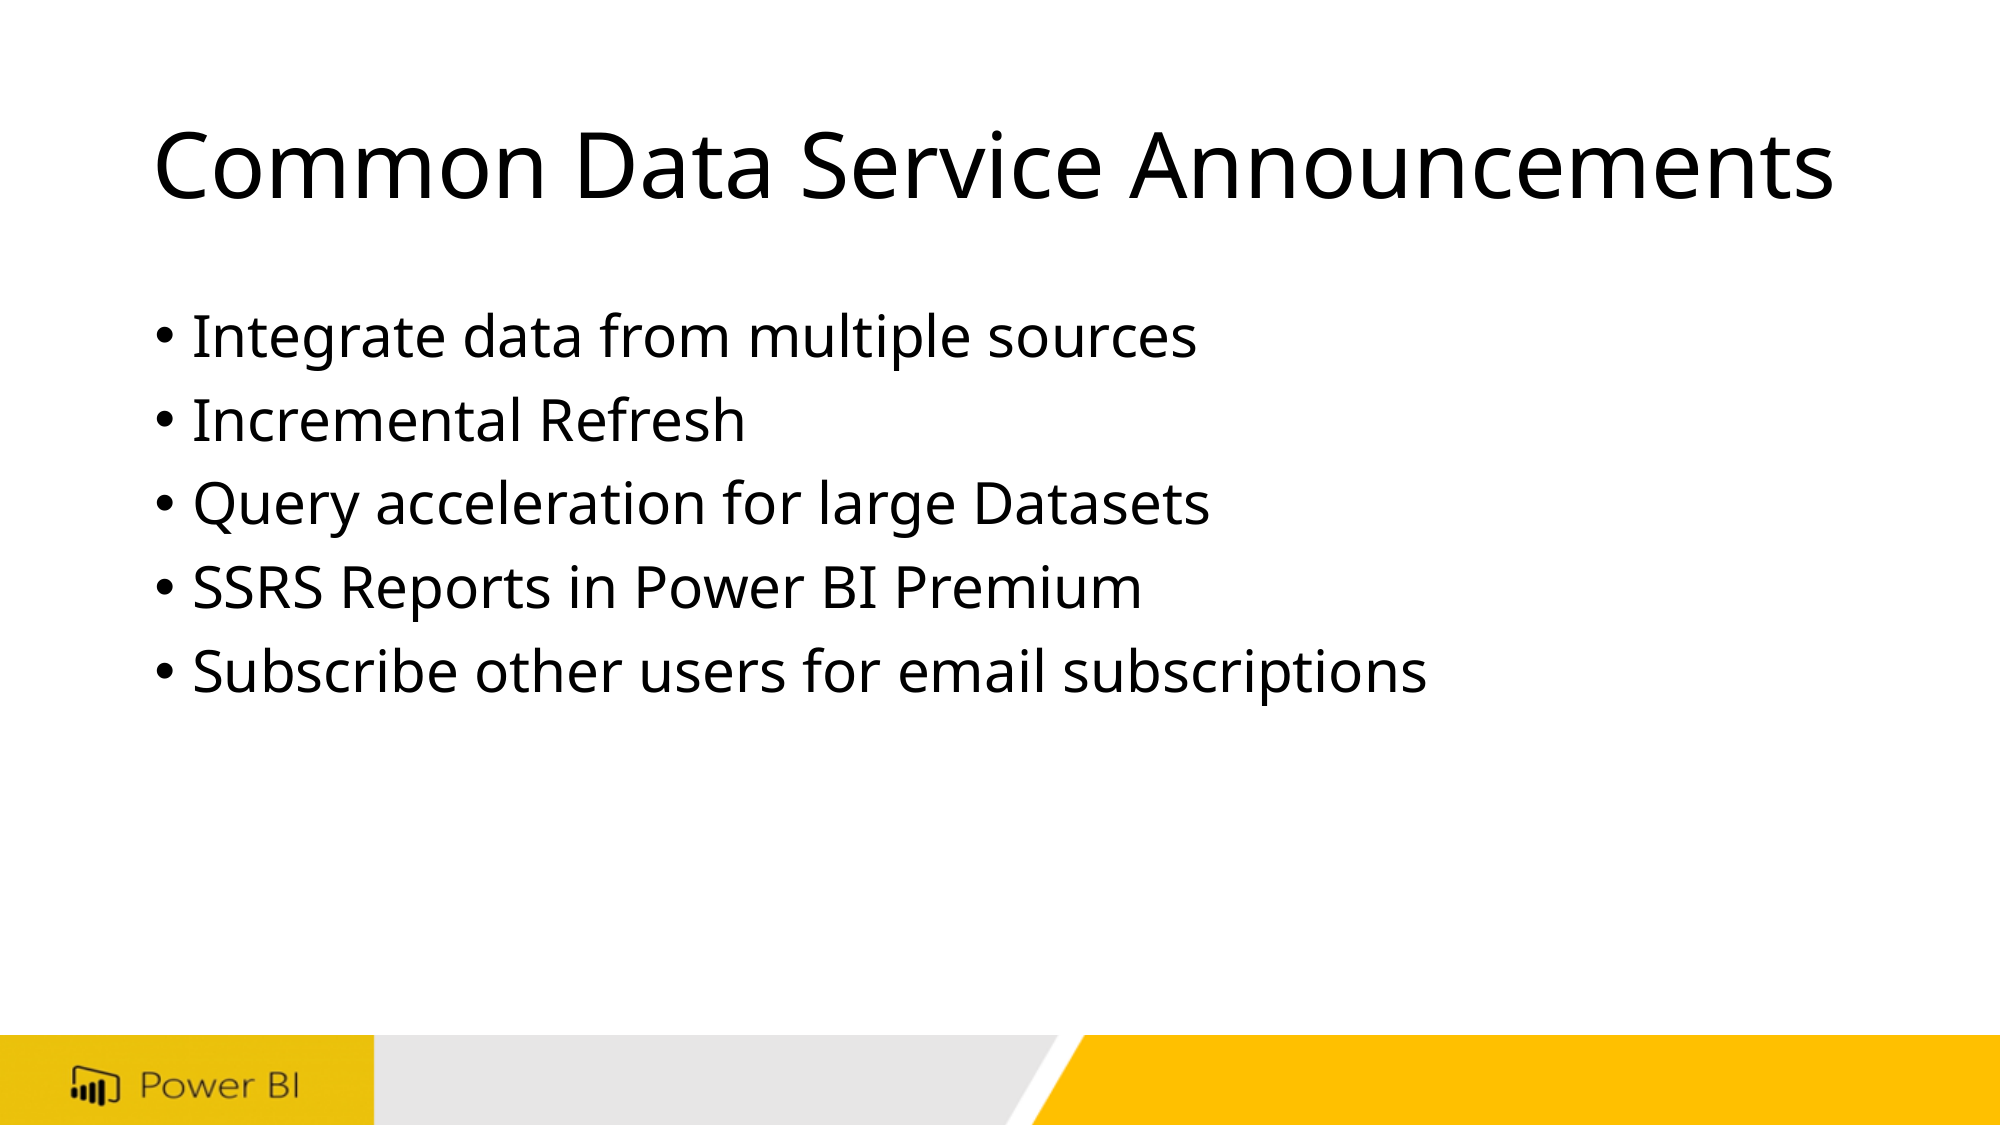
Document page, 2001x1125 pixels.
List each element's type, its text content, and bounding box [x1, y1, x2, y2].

picture [0, 1035, 2000, 1125]
list Integrate data from multiple sources Incremental Refresh Query acceleration for large Datasets SSRS Reports in Power BI Premium Subscribe other users for email subscriptions [139, 299, 1865, 1014]
title Common Data Service Announcements [137, 59, 1863, 278]
